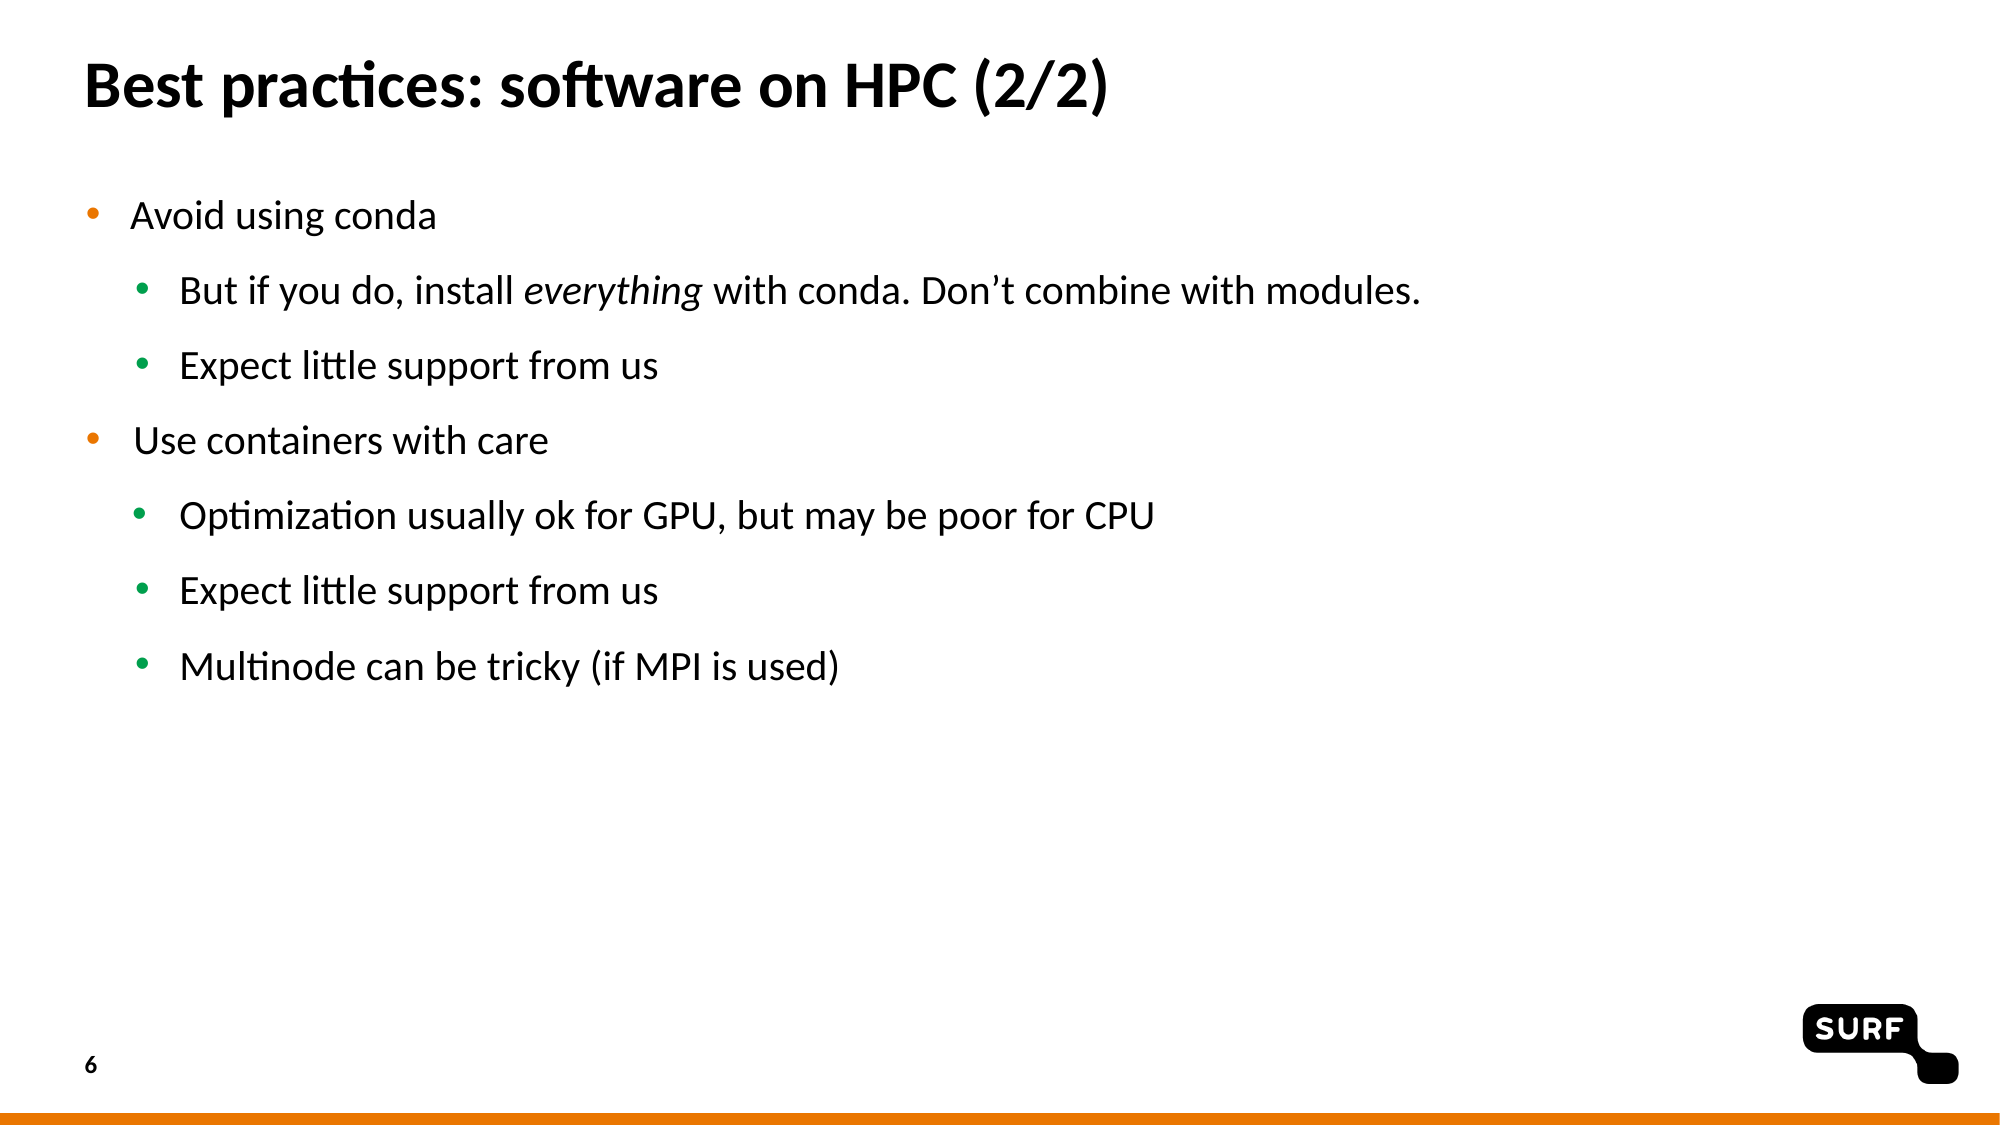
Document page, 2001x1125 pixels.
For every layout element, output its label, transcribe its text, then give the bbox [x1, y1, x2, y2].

picture [1802, 1004, 1959, 1084]
title Best practices: software on HPC (2/2) [85, 44, 1914, 144]
list Avoid using conda But if you do, install everything with conda. Don’t combine with modules. Expect little support from us Use containers with care Optimization usually ok for GPU, but may be poor for CPU Expect little support from us Multinode can be tricky (if MPI is used) [85, 187, 1558, 961]
slide_number 6 [84, 1045, 149, 1082]
